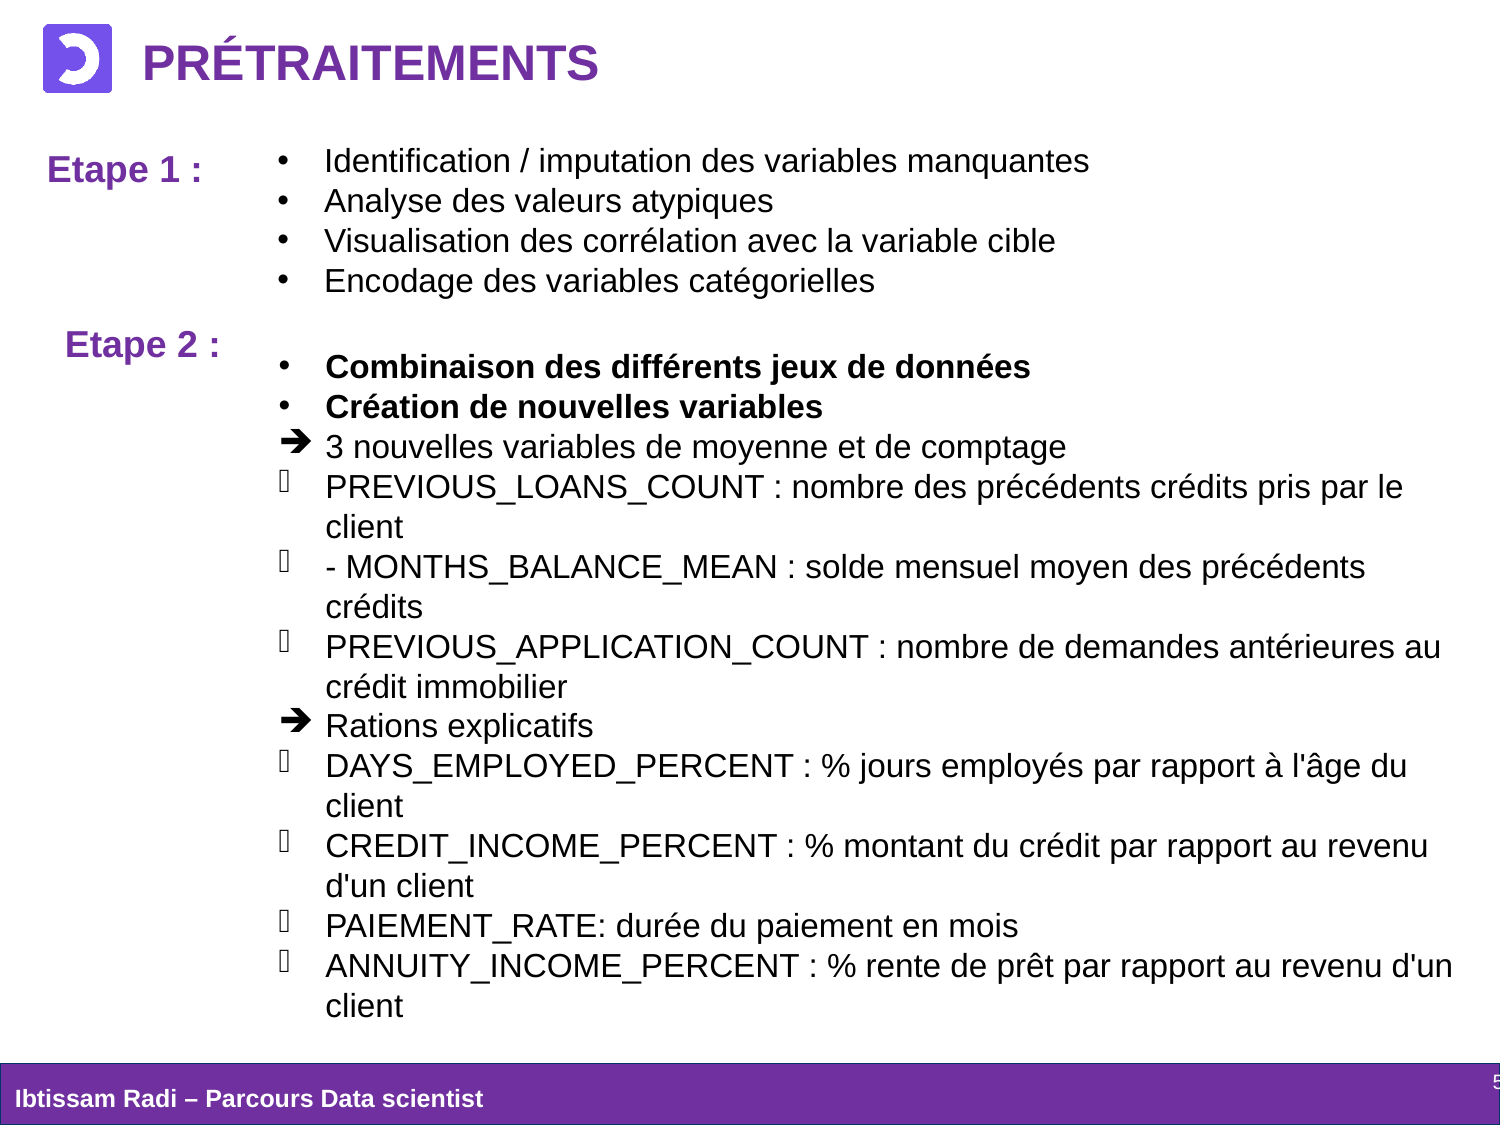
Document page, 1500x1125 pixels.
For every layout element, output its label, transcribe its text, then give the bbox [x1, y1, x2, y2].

text_box Identification / imputation des variables manquantes Analyse des valeurs atypiques Visualisation des corrélation avec la variable cible Encodage des variables catégorielles [262, 132, 1350, 307]
title Prétraitements [142, 40, 1457, 109]
text_box Combinaison des différents jeux de données Création de nouvelles variables 3 nouvelles variables de moyenne et de comptage PREVIOUS_LOANS_COUNT : nombre des précédents crédits pris par le client - MONTHS_BALANCE_MEAN : solde mensuel moyen des précédents crédits PREVIOUS_APPLICATION_COUNT : nombre de demandes antérieures au crédit immobilier Rations explicatifs DAYS_EMPLOYED_PERCENT : % jours employés par rapport à l'âge du client CREDIT_INCOME_PERCENT : % montant du crédit par rapport au revenu d'un client PAIEMENT_RATE: durée du paiement en mois ANNUITY_INCOME_PERCENT : % rente de prêt par rapport au revenu d'un client [263, 338, 1475, 1032]
text_box Etape 1 : [32, 137, 262, 198]
text_box Etape 2 : [50, 312, 343, 373]
picture [43, 24, 112, 93]
